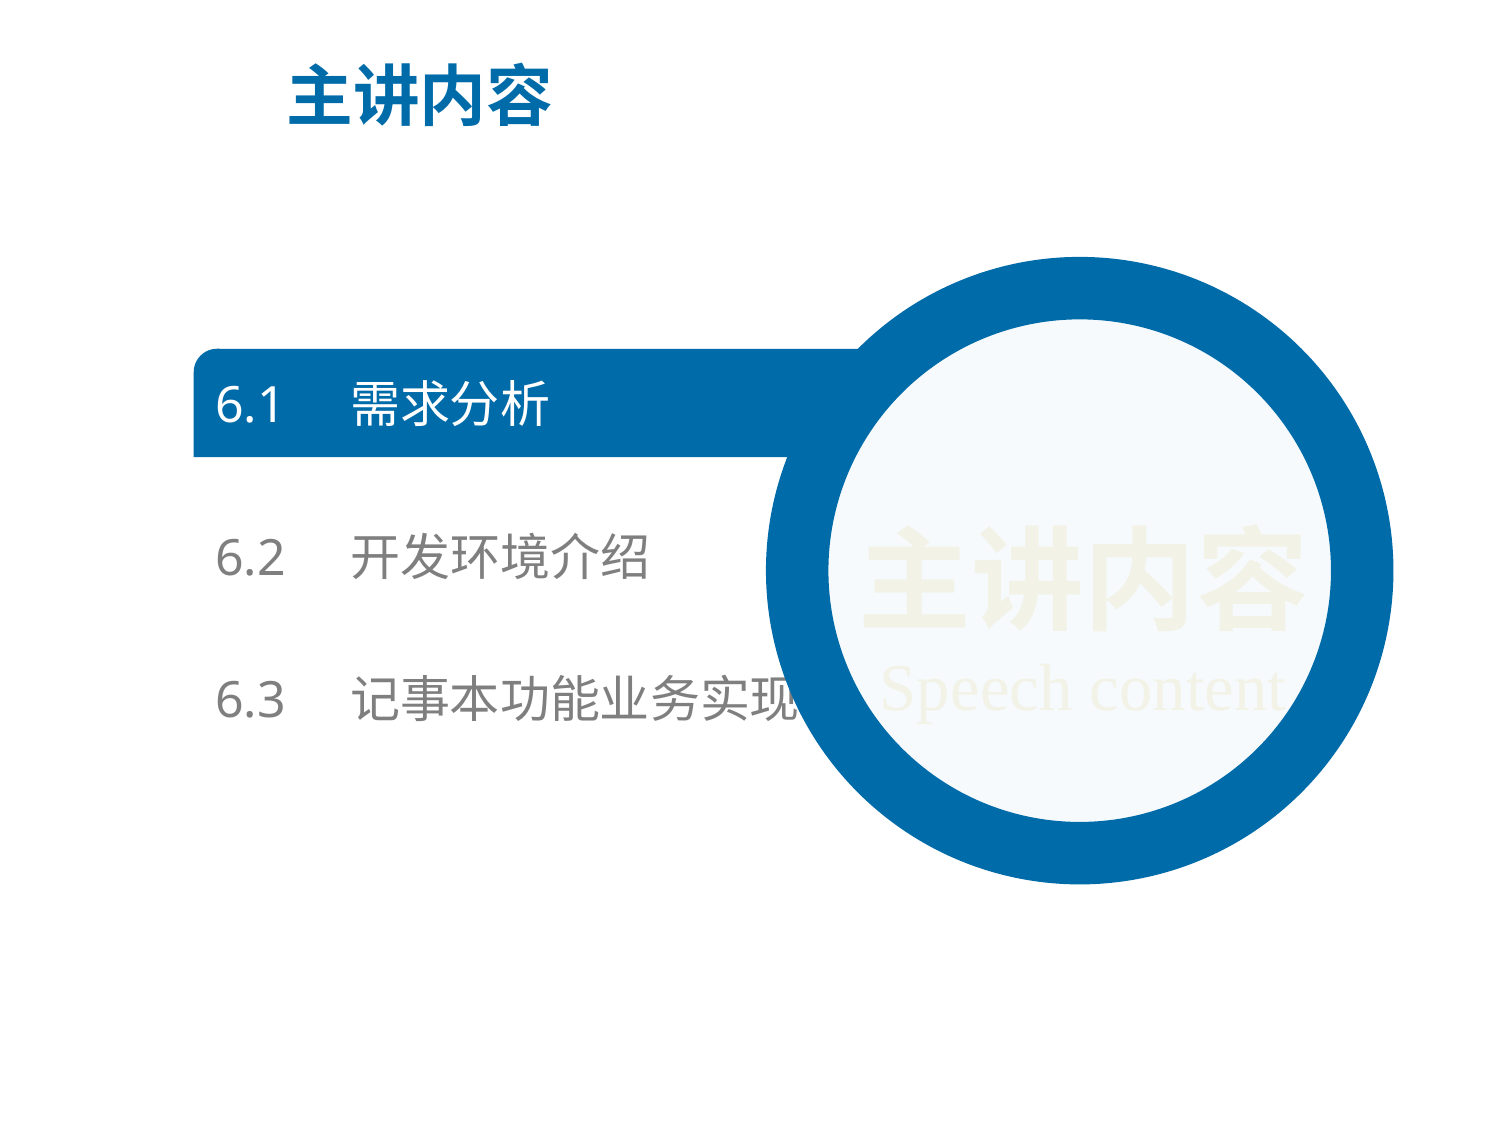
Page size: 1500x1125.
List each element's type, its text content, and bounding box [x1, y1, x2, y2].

text_box 6.3 记事本功能业务实现 [215, 667, 791, 728]
text_box [831, 287, 1329, 434]
text_box 6.2 开发环境介绍 [215, 525, 791, 586]
text_box 主讲内容 Speech content [791, 434, 1377, 732]
text_box 6.1 需求分析 [215, 372, 845, 433]
text_box [846, 732, 1313, 855]
text_box [193, 348, 902, 458]
text_box 主讲内容 [271, 30, 1117, 157]
